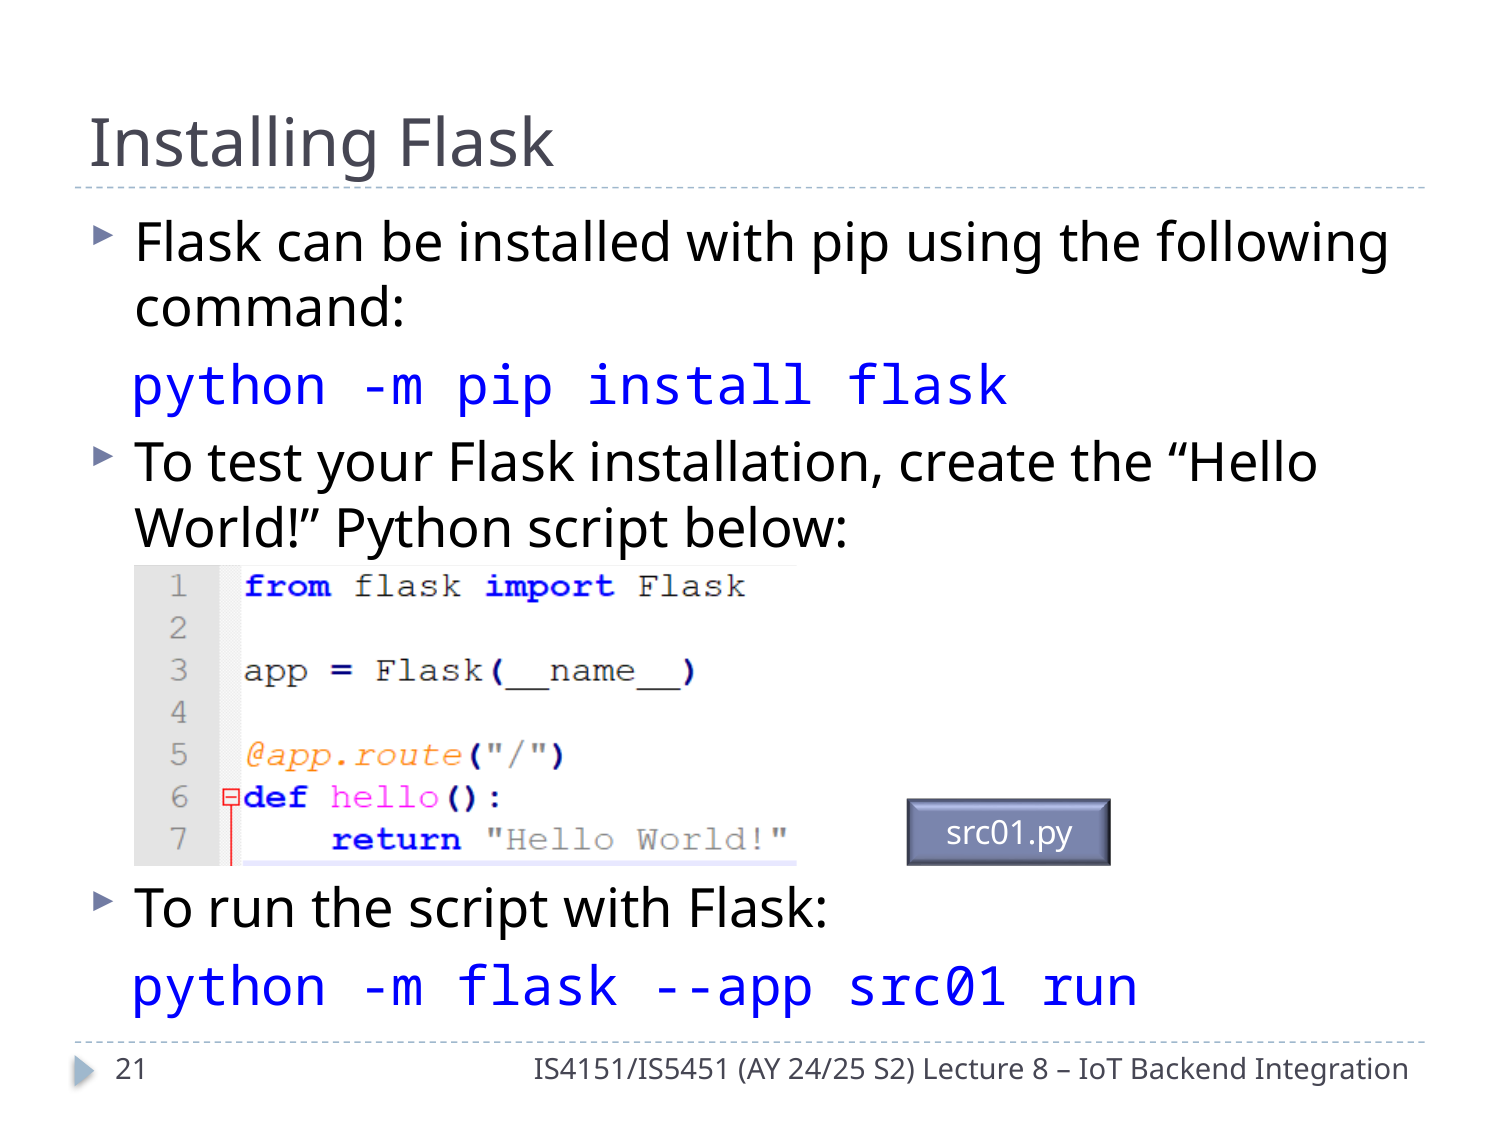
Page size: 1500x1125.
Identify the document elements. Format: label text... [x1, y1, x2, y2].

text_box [906, 798, 1112, 866]
slide_number 20 [100, 1043, 426, 1103]
title Installing Flask [75, 24, 1425, 188]
footer IS4151/IS5451 (AY 24/25 S2) Lecture 8 – IoT Backend Integration [426, 1043, 1425, 1103]
picture [133, 565, 797, 866]
list Flask can be installed with pip using the following command: python -m pip install flask To test your Flask installation, create the “Hello World!” Python script below: To run the script with Flask: python -m flask --app src01 run [75, 200, 1425, 1043]
